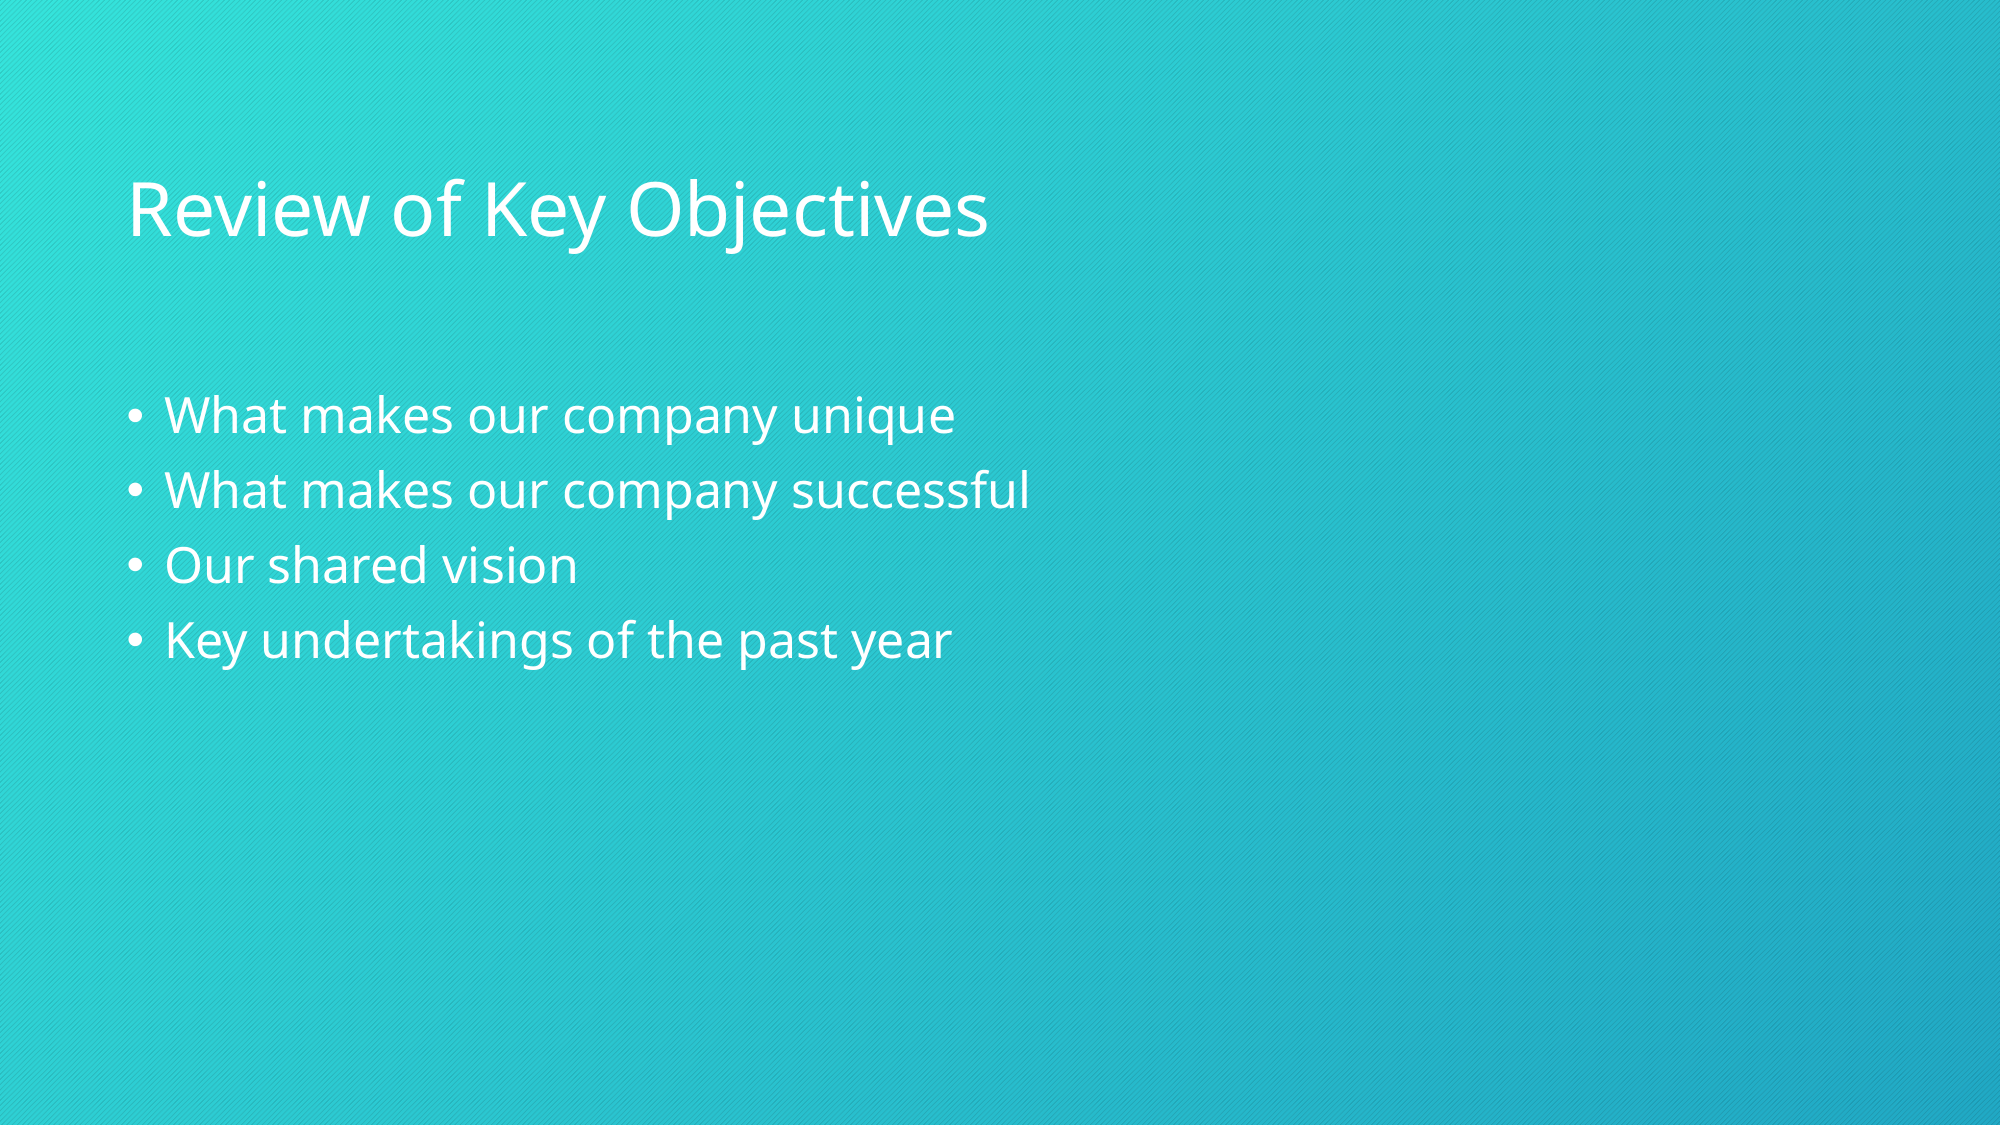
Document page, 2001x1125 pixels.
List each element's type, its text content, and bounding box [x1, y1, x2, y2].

title Review of Key Objectives [111, 123, 1689, 301]
list What makes our company unique What makes our company successful Our shared vision Key undertakings of the past year [111, 383, 1689, 974]
